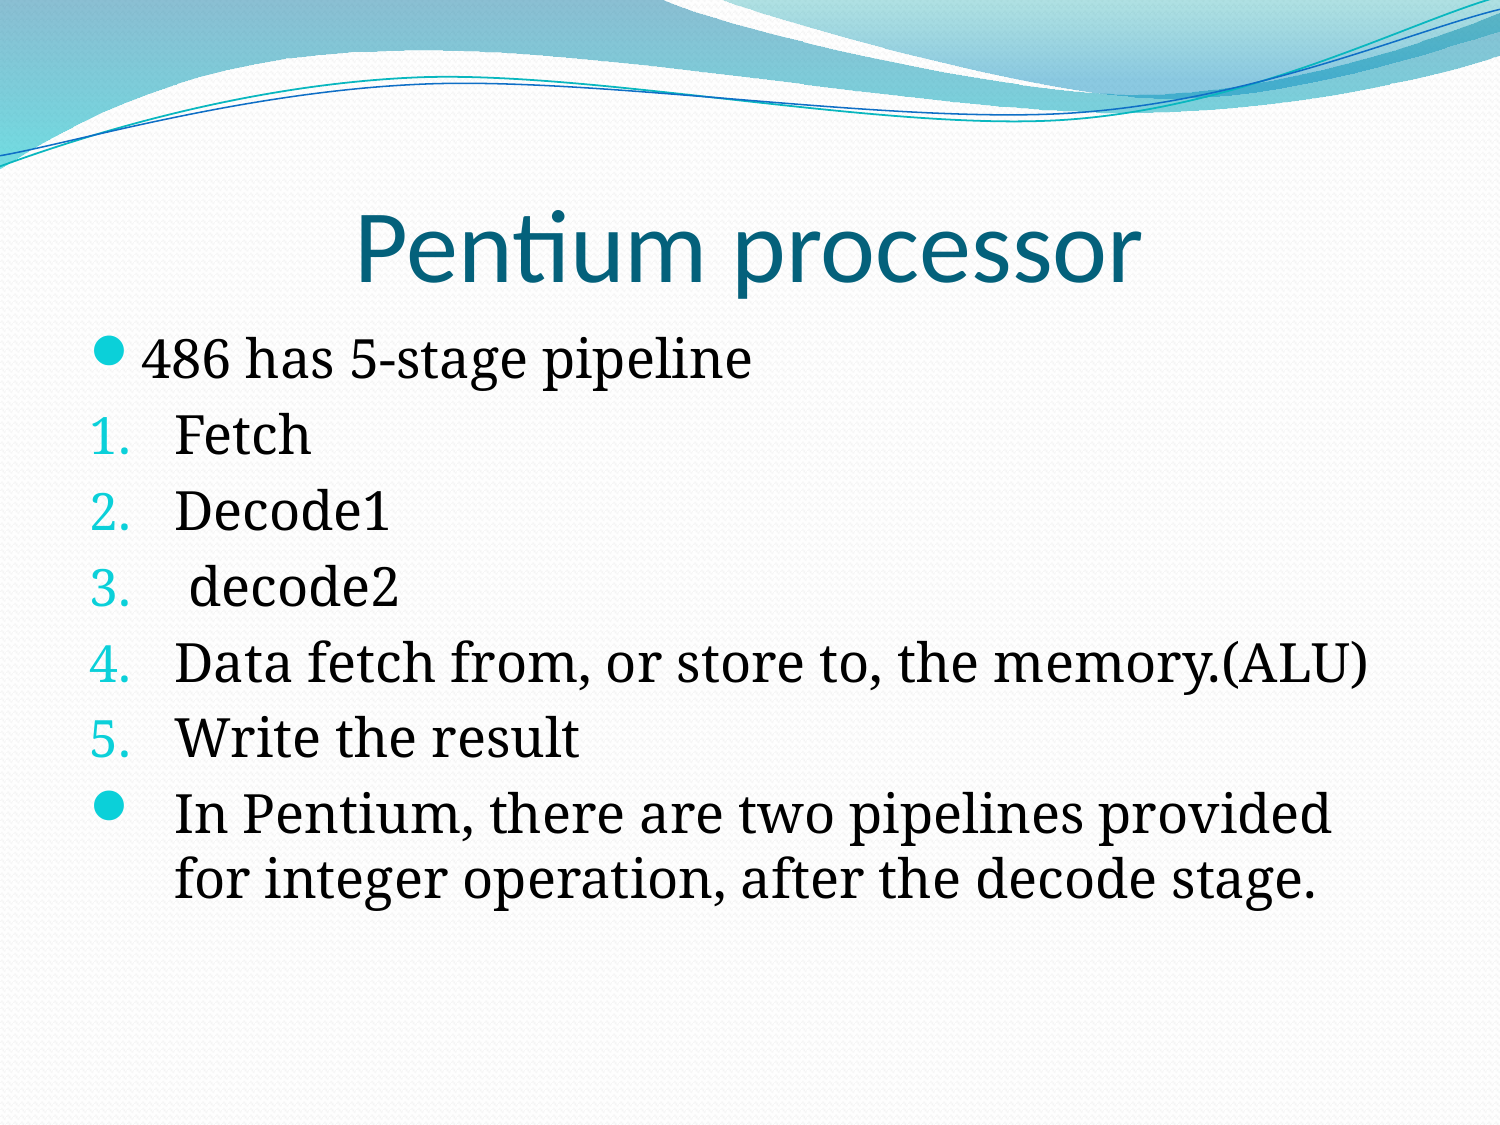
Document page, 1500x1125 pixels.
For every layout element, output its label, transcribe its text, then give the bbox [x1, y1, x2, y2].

list 486 has 5-stage pipeline Fetch Decode1 decode2 Data fetch from, or store to, the memory.(ALU) Write the result In Pentium, there are two pipelines provided for integer operation, after the decode stage. [75, 317, 1425, 1038]
title Pentium processor [75, 115, 1425, 303]
